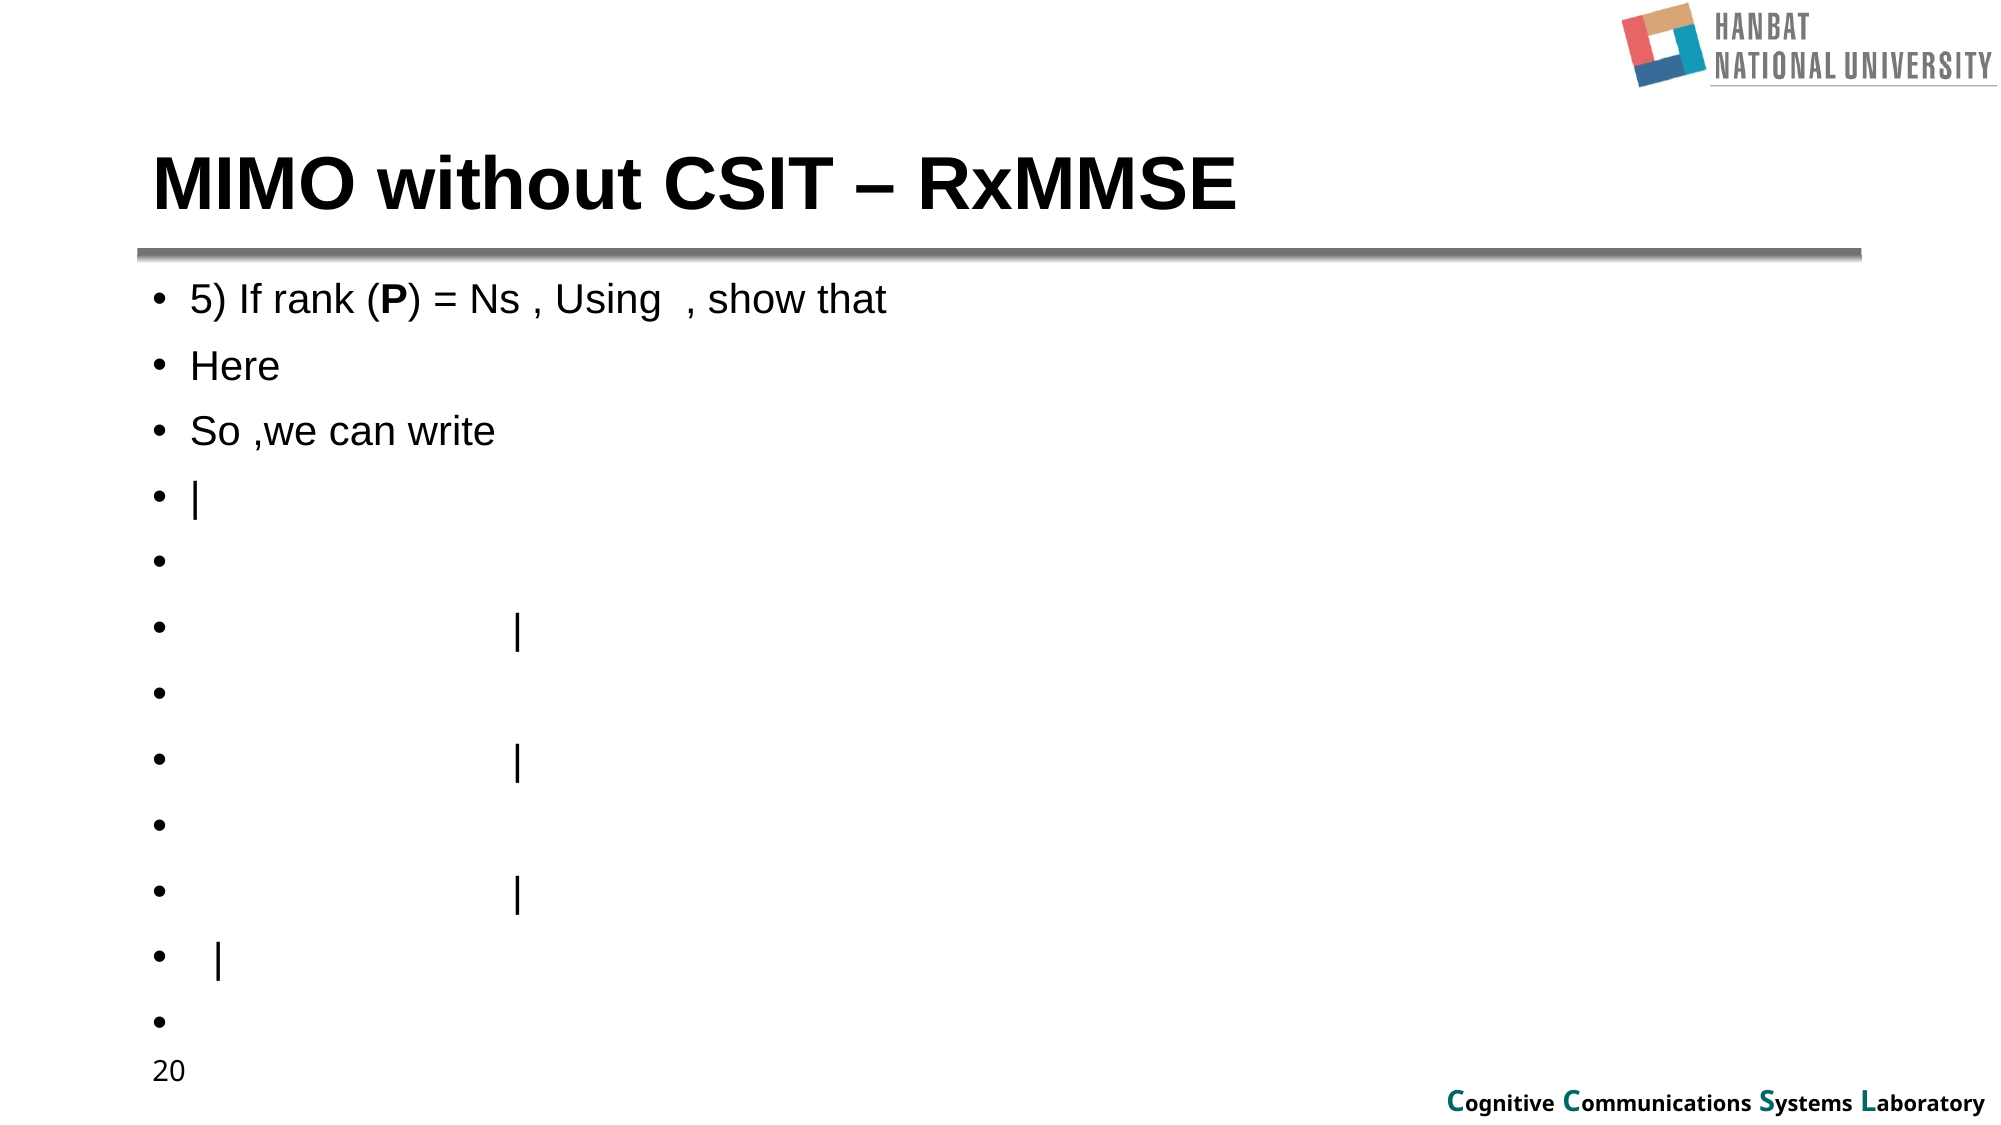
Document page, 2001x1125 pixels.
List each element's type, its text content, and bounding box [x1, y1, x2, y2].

slide_number 20 [137, 1042, 357, 1103]
title MIMO without CSIT – RxMMSE [137, 129, 1863, 242]
picture [1621, 2, 1998, 90]
